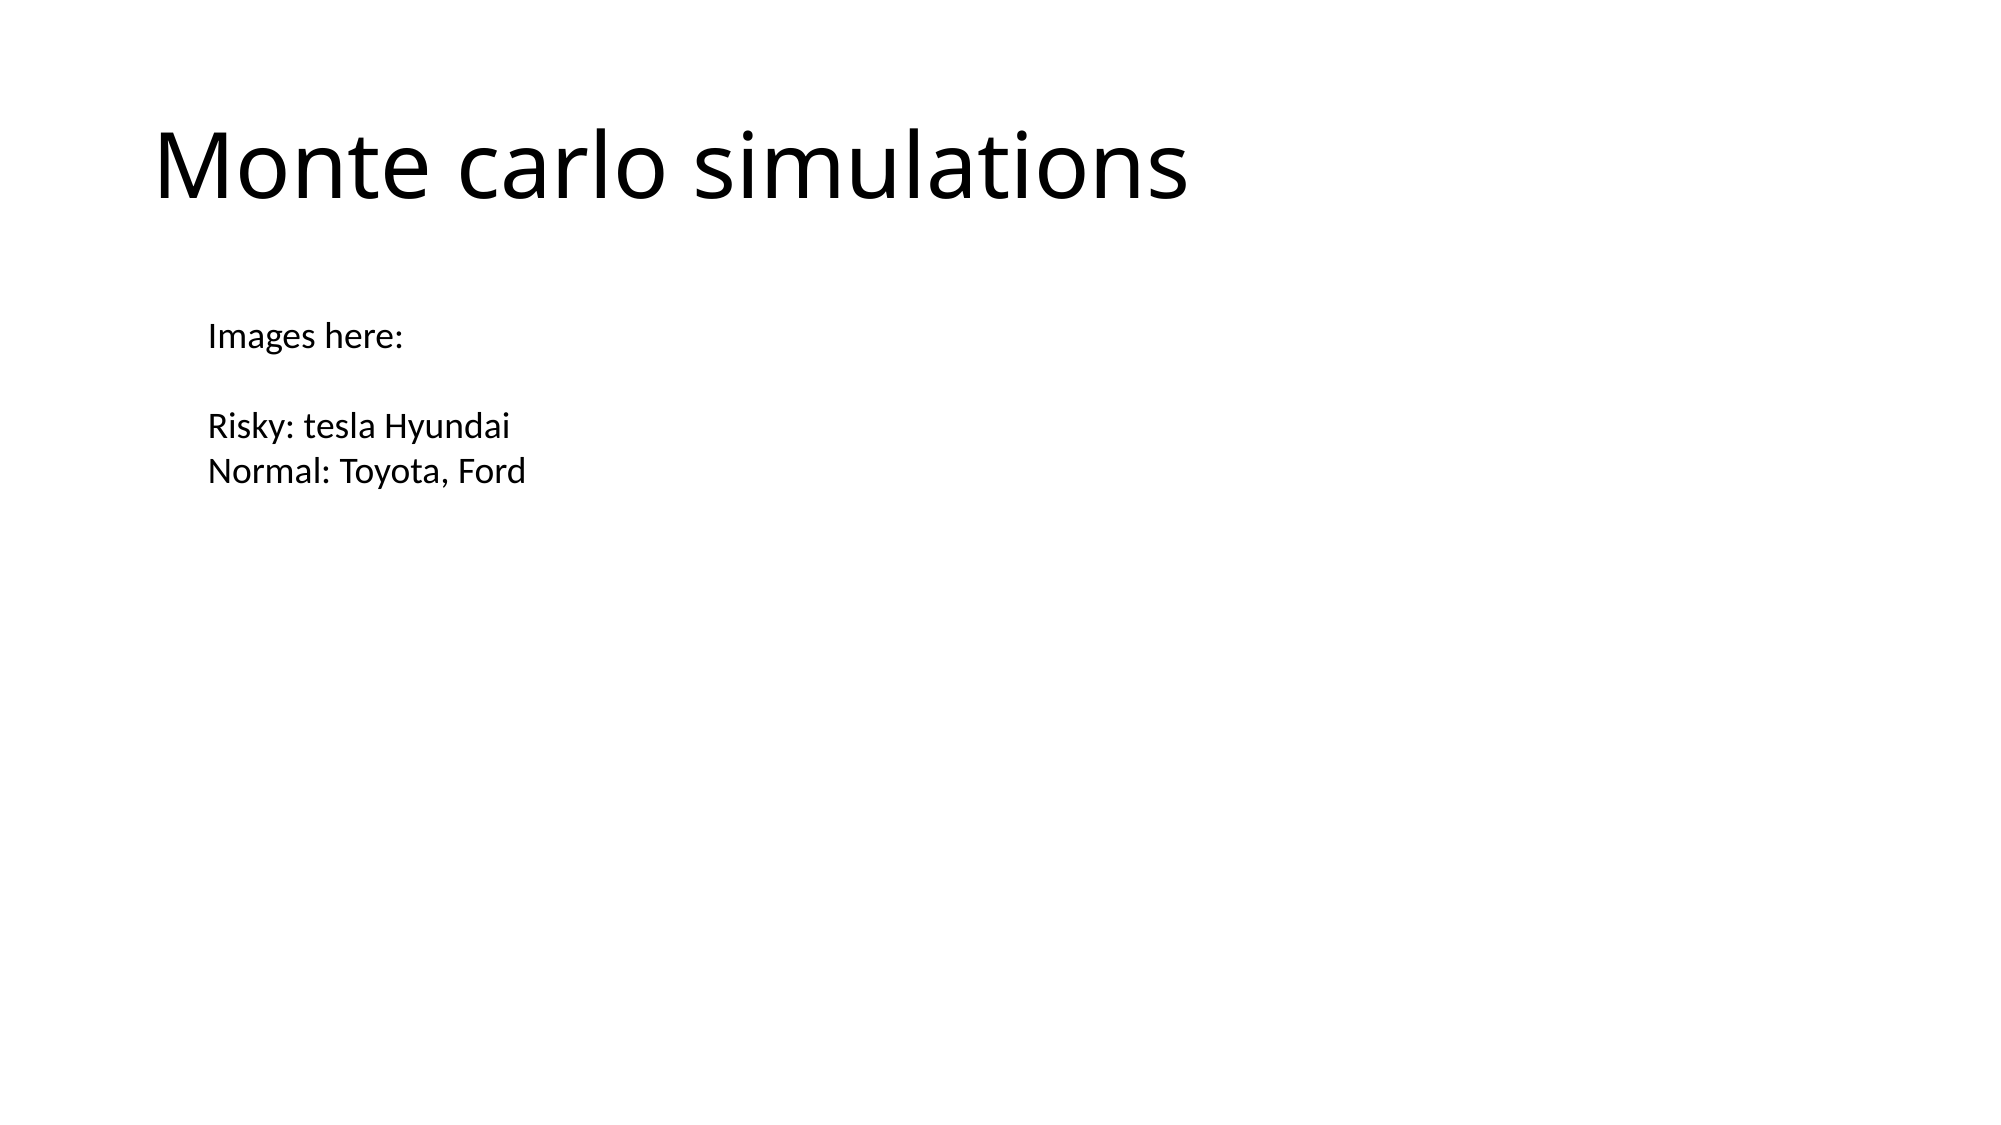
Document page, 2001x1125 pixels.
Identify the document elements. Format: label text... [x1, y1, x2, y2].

text_box Images here: Risky: tesla Hyundai Normal: Toyota, Ford [193, 304, 1919, 499]
title Monte carlo simulations [137, 59, 1863, 278]
